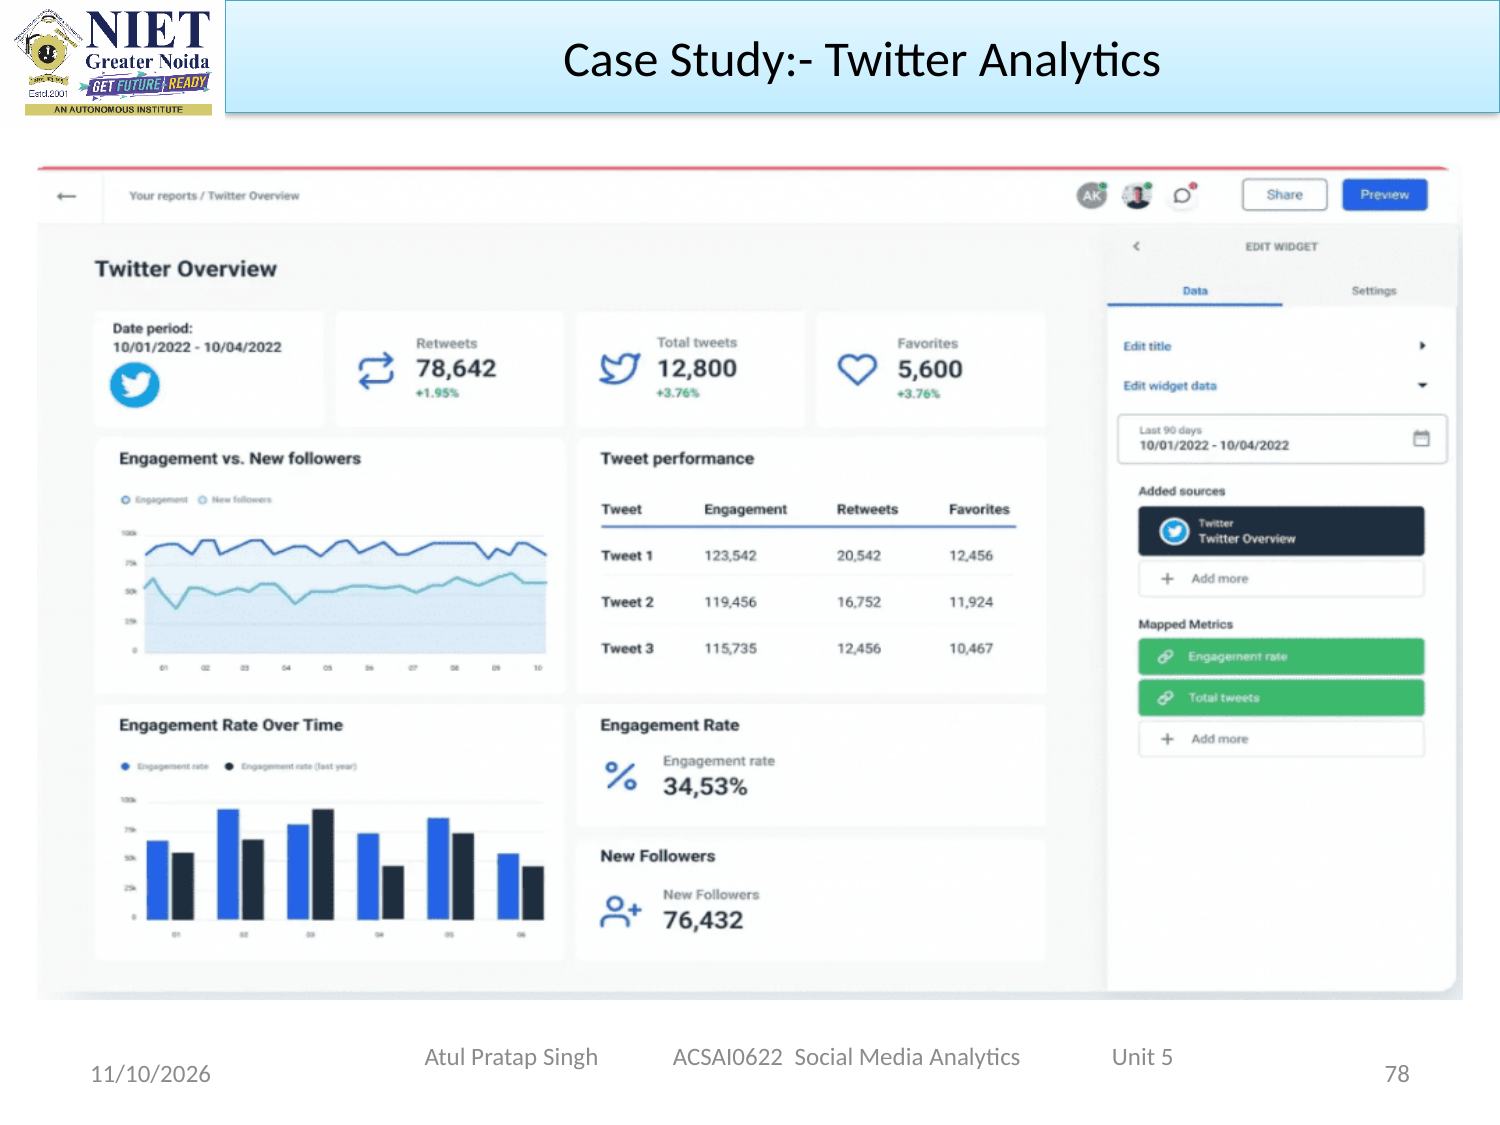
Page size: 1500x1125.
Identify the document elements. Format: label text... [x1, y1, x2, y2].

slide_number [75, 1042, 425, 1103]
footer Atul Pratap Singh ACSAI0622 Social Media Analytics Unit 5 [362, 1025, 1238, 1085]
slide_number 78 [1074, 1042, 1425, 1103]
text_box Case Study:- Twitter Analytics [228, 0, 1500, 113]
picture [37, 162, 1463, 1001]
picture [0, 0, 226, 127]
